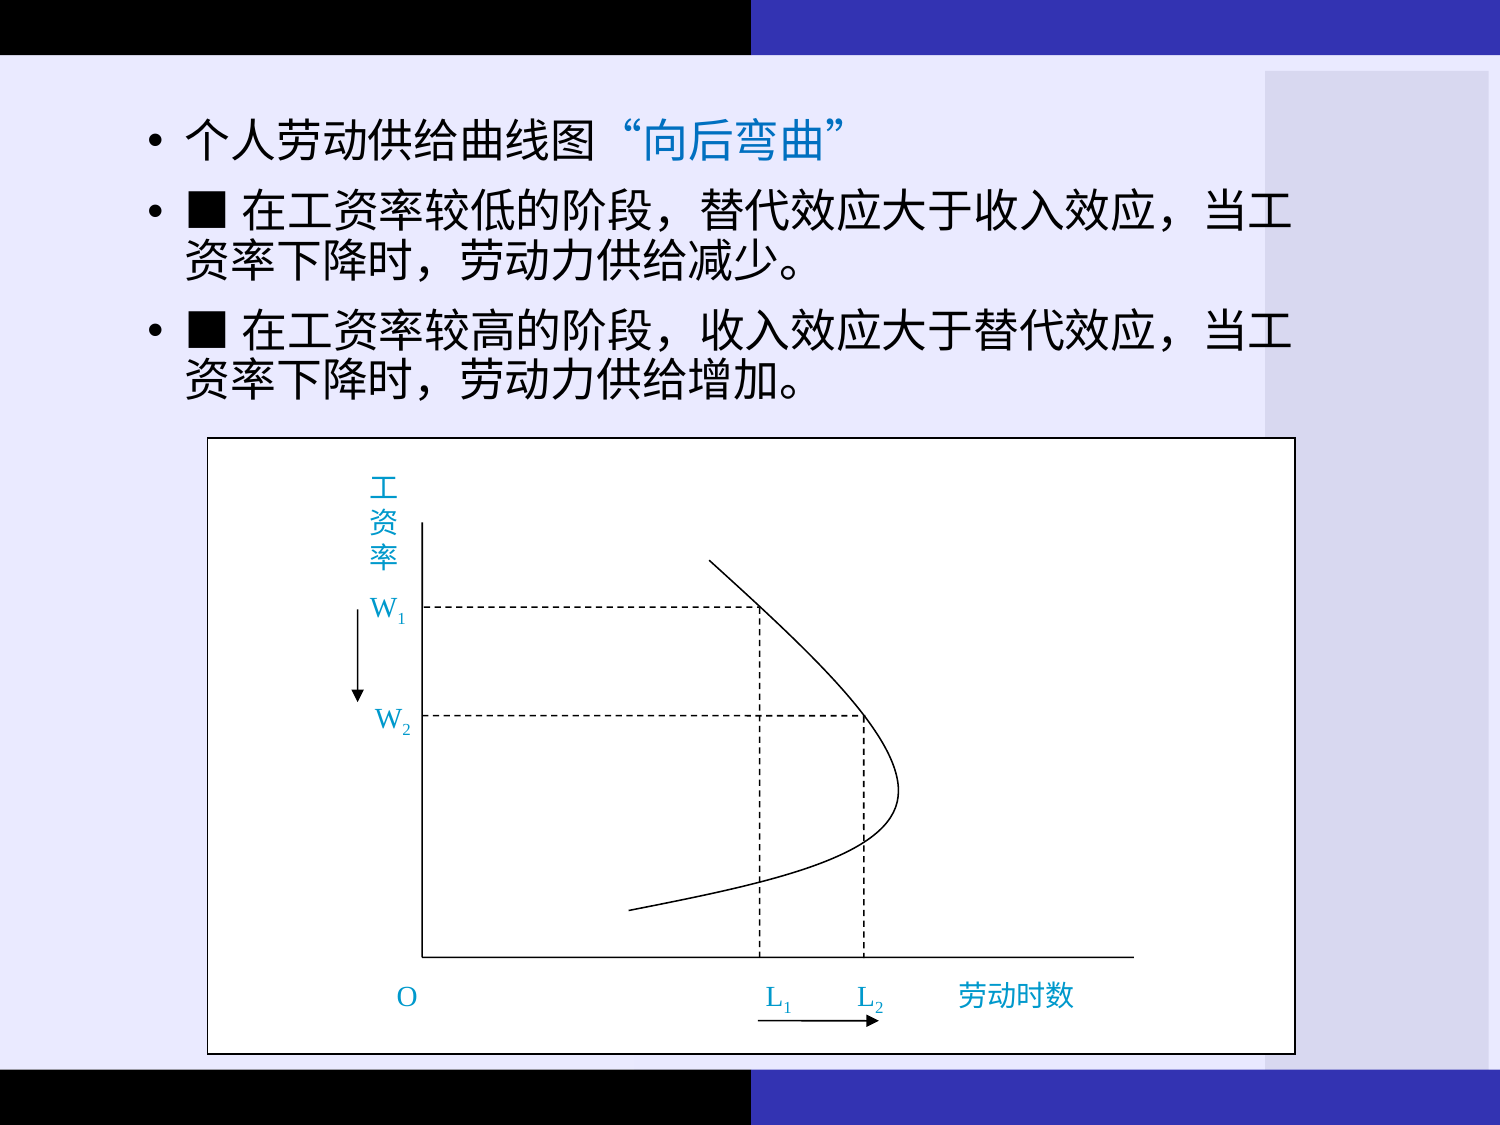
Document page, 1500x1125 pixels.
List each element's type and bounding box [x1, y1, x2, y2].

text_box [0, 0, 1500, 1125]
text_box [207, 437, 1296, 1055]
